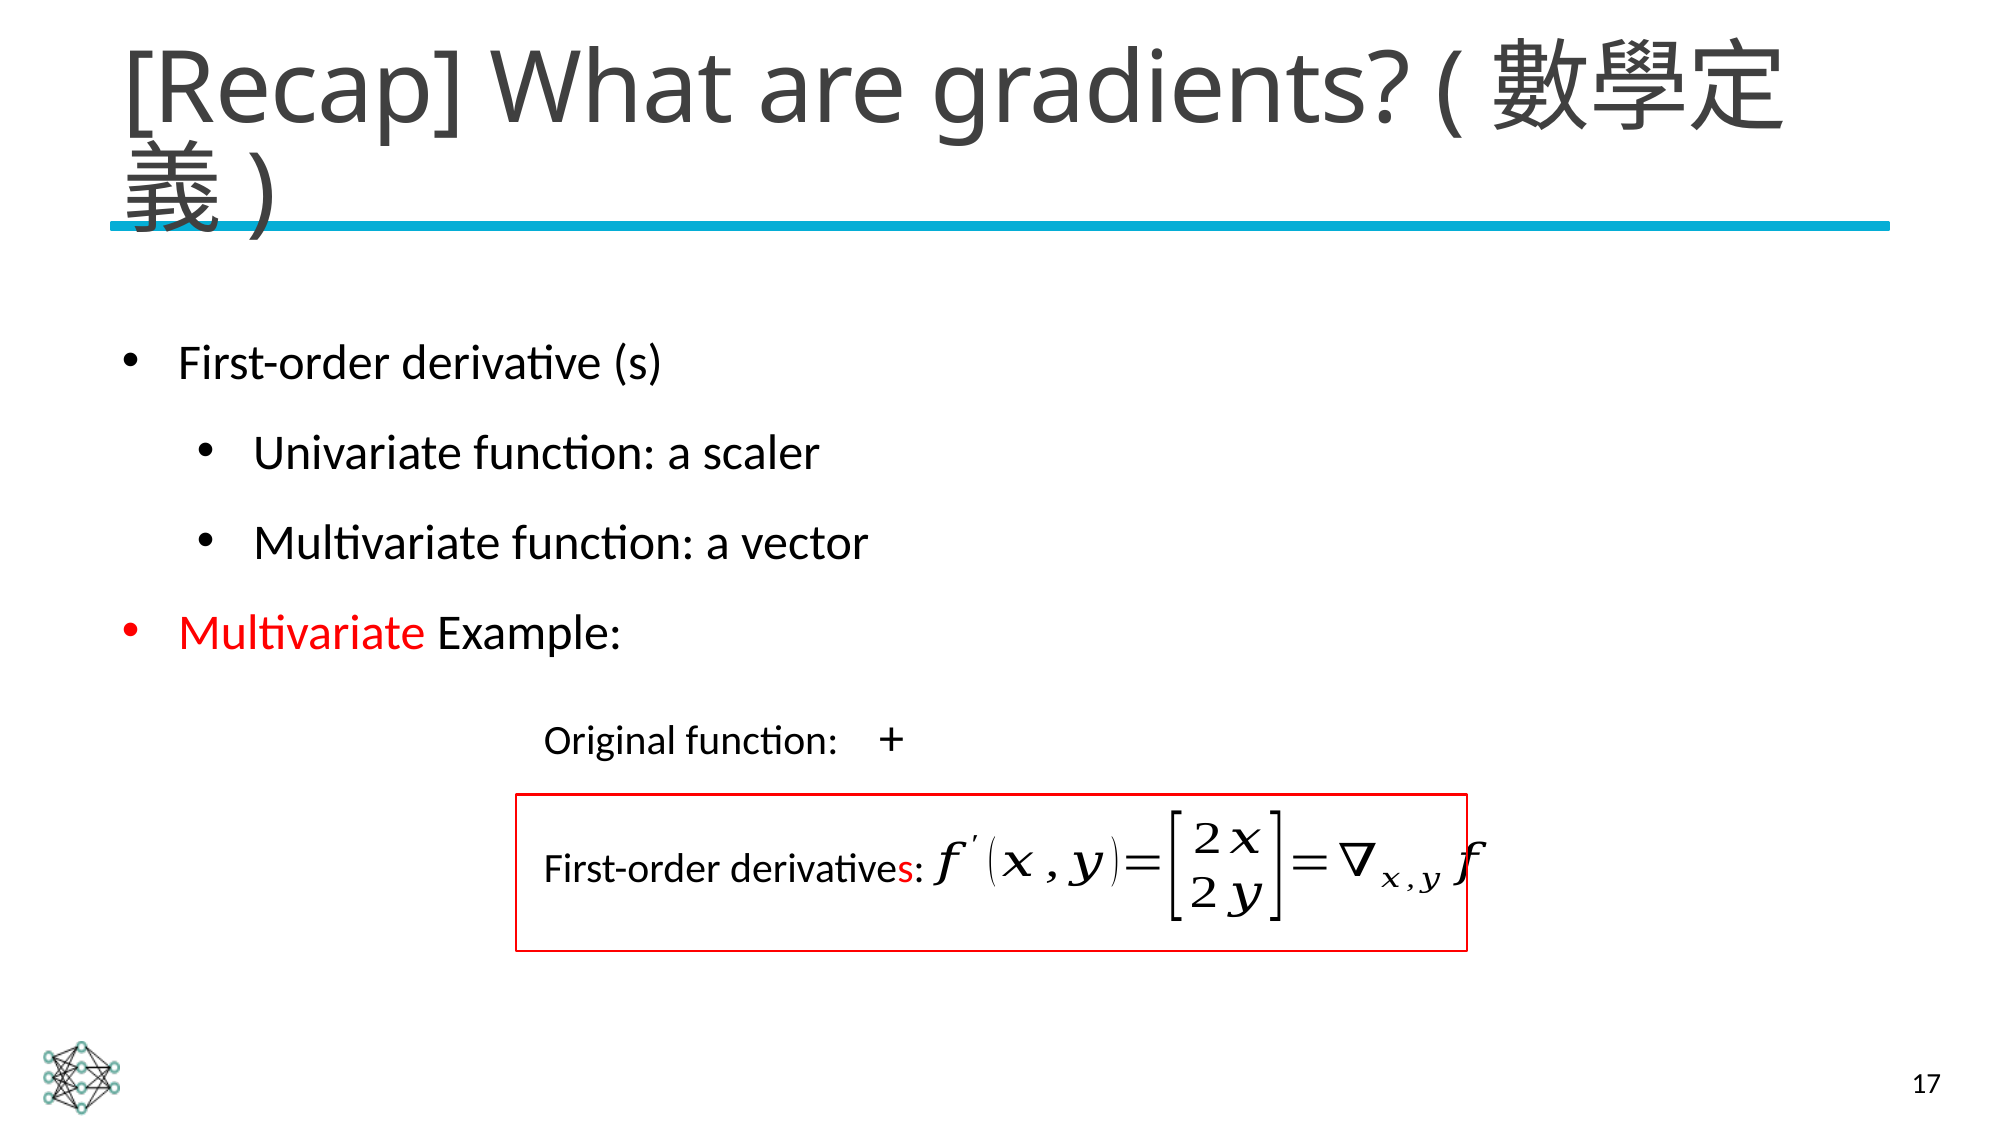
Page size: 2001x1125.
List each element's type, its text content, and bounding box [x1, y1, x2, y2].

title [Recap] What are gradients? (數學定義) [107, 58, 1899, 228]
text_box [515, 793, 1468, 952]
text_box Original function: [528, 705, 865, 770]
picture [43, 1041, 120, 1116]
text_box First-order derivative (s) Univariate function: a scaler Multivariate function: a vector Multivariate Example: [107, 291, 1899, 667]
slide_number 17 [1740, 1052, 1957, 1113]
